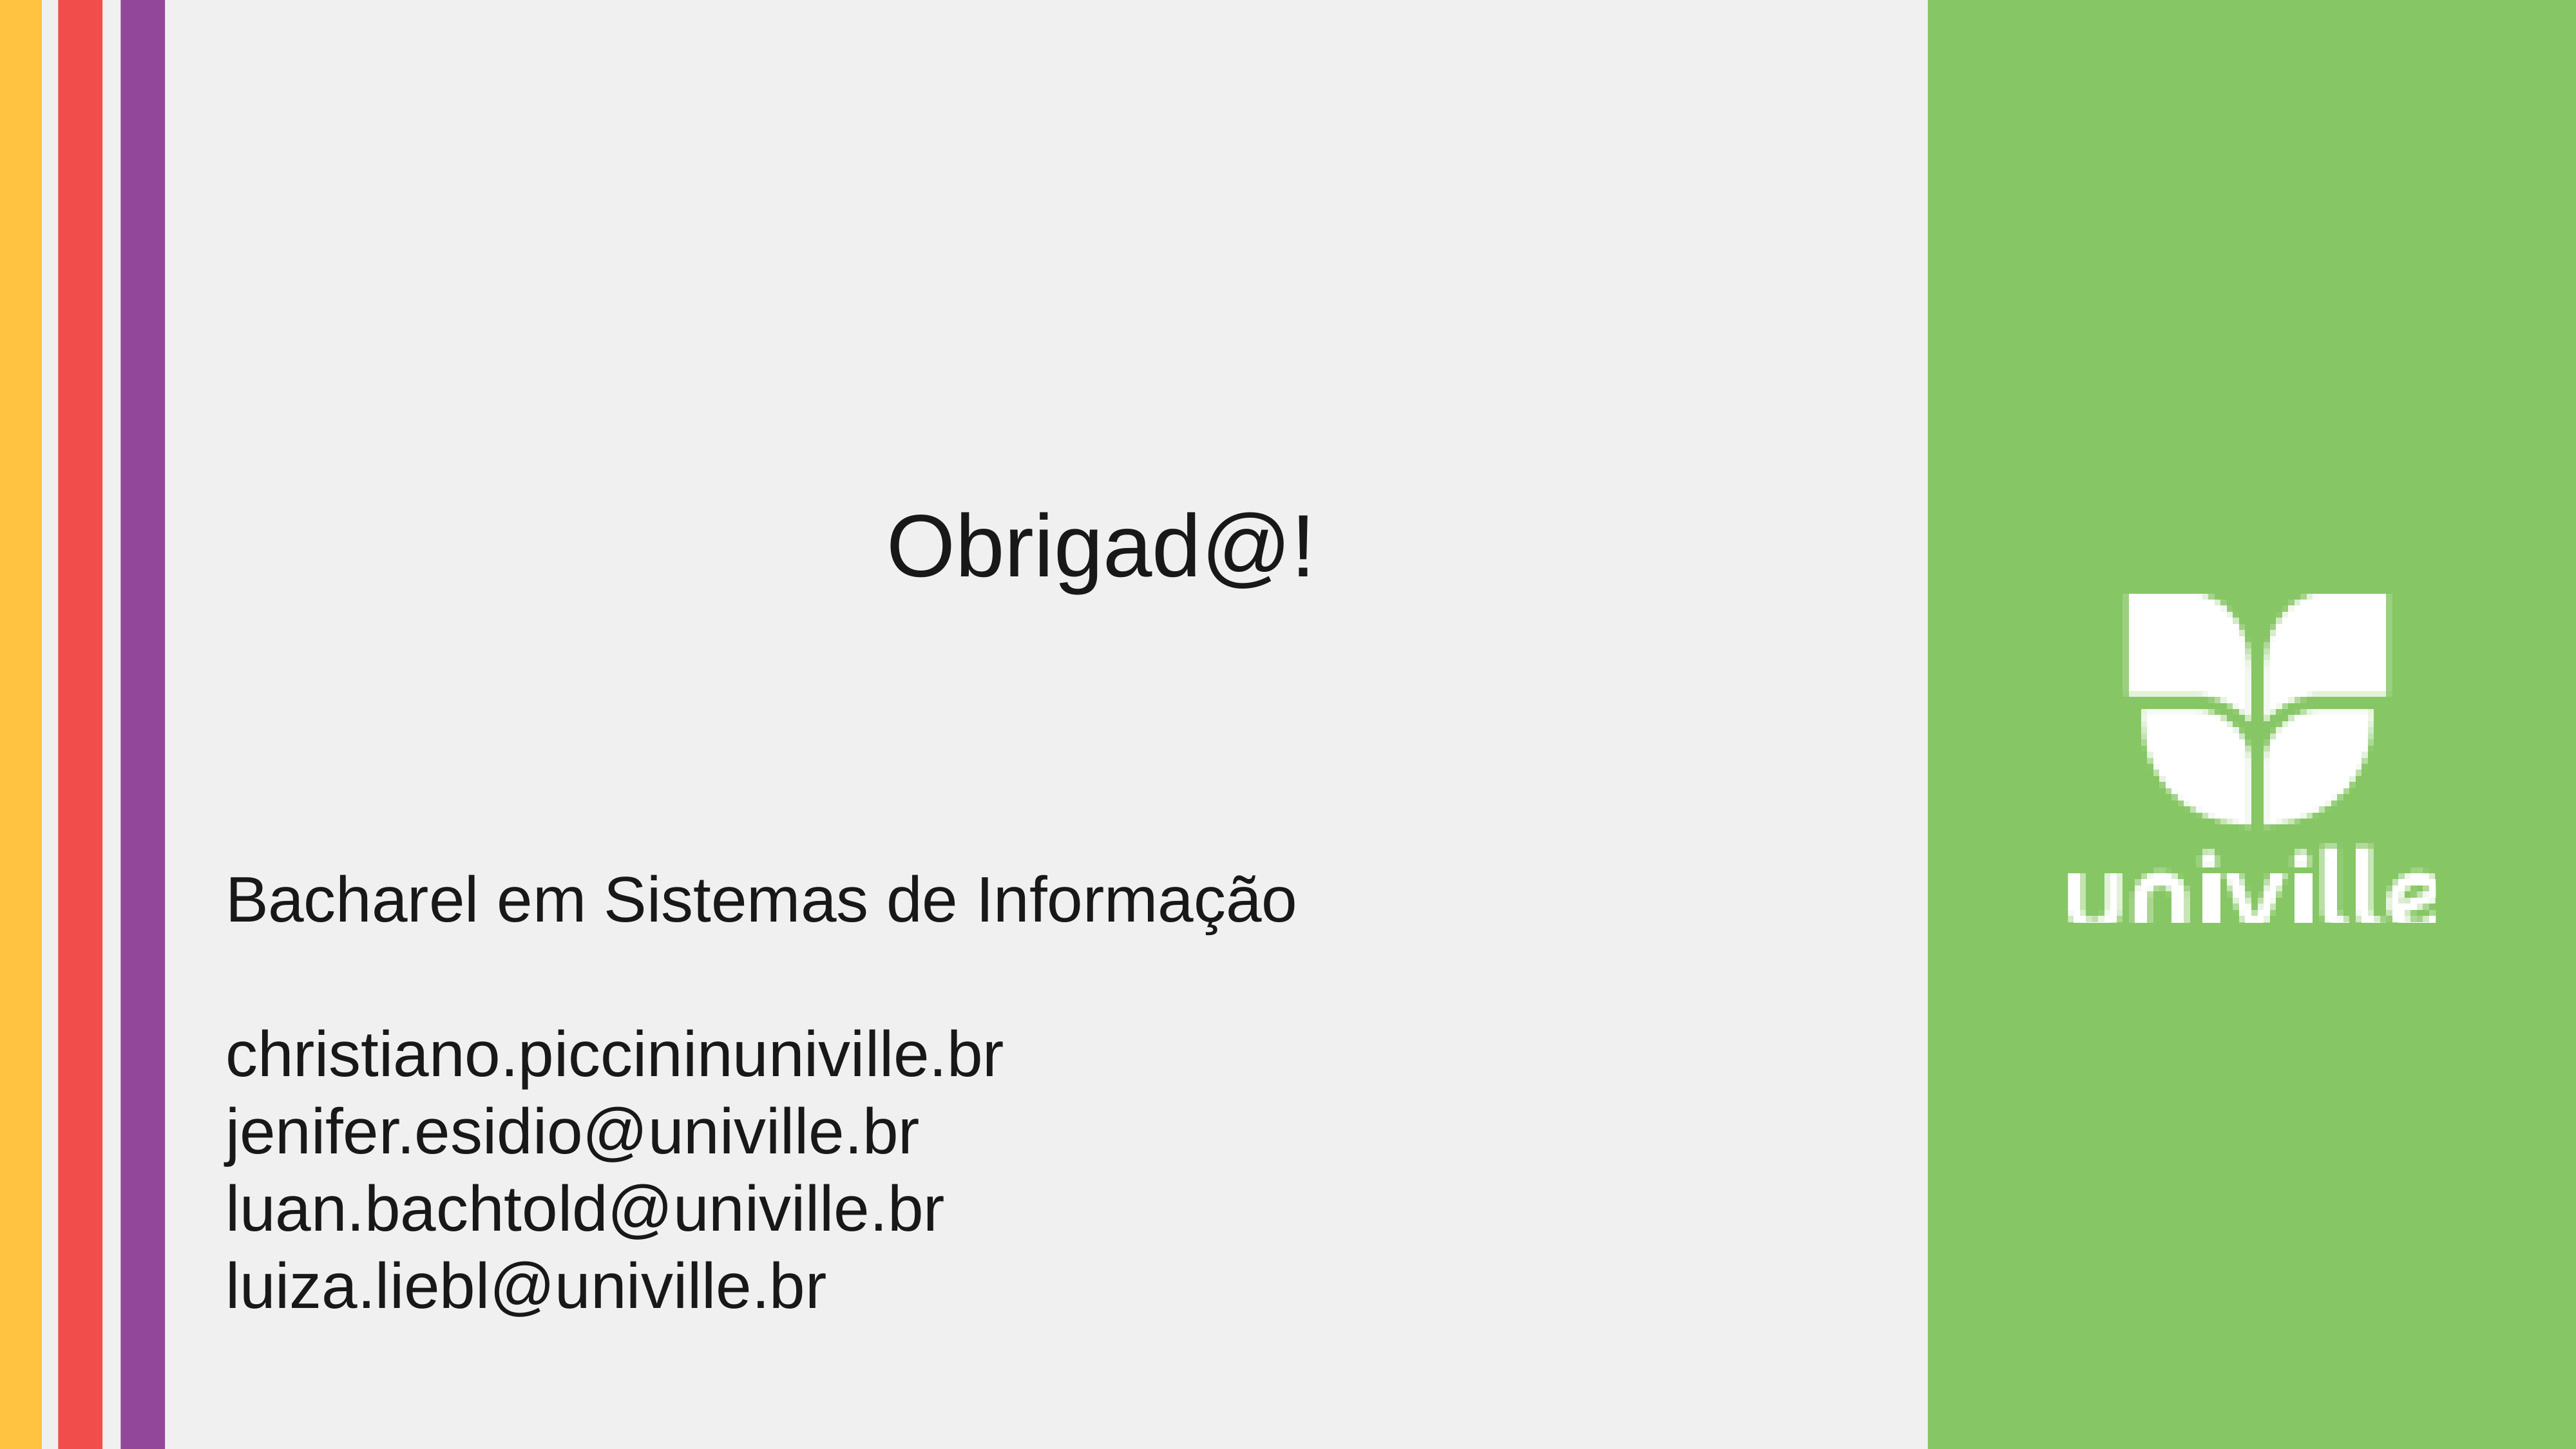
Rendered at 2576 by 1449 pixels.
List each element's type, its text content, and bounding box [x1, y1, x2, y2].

text_box [58, 0, 103, 1449]
text_box Bacharel em Sistemas de Informação christiano.piccininuniville.br jenifer.esidio@univille.br luan.bachtold@univille.br luiza.liebl@univille.br [216, 852, 1928, 1326]
text_box [0, 0, 42, 1449]
text_box [120, 0, 166, 1449]
text_box Obrigad@! [326, 483, 1877, 600]
text_box [1927, 0, 2576, 1449]
picture [2068, 593, 2436, 923]
